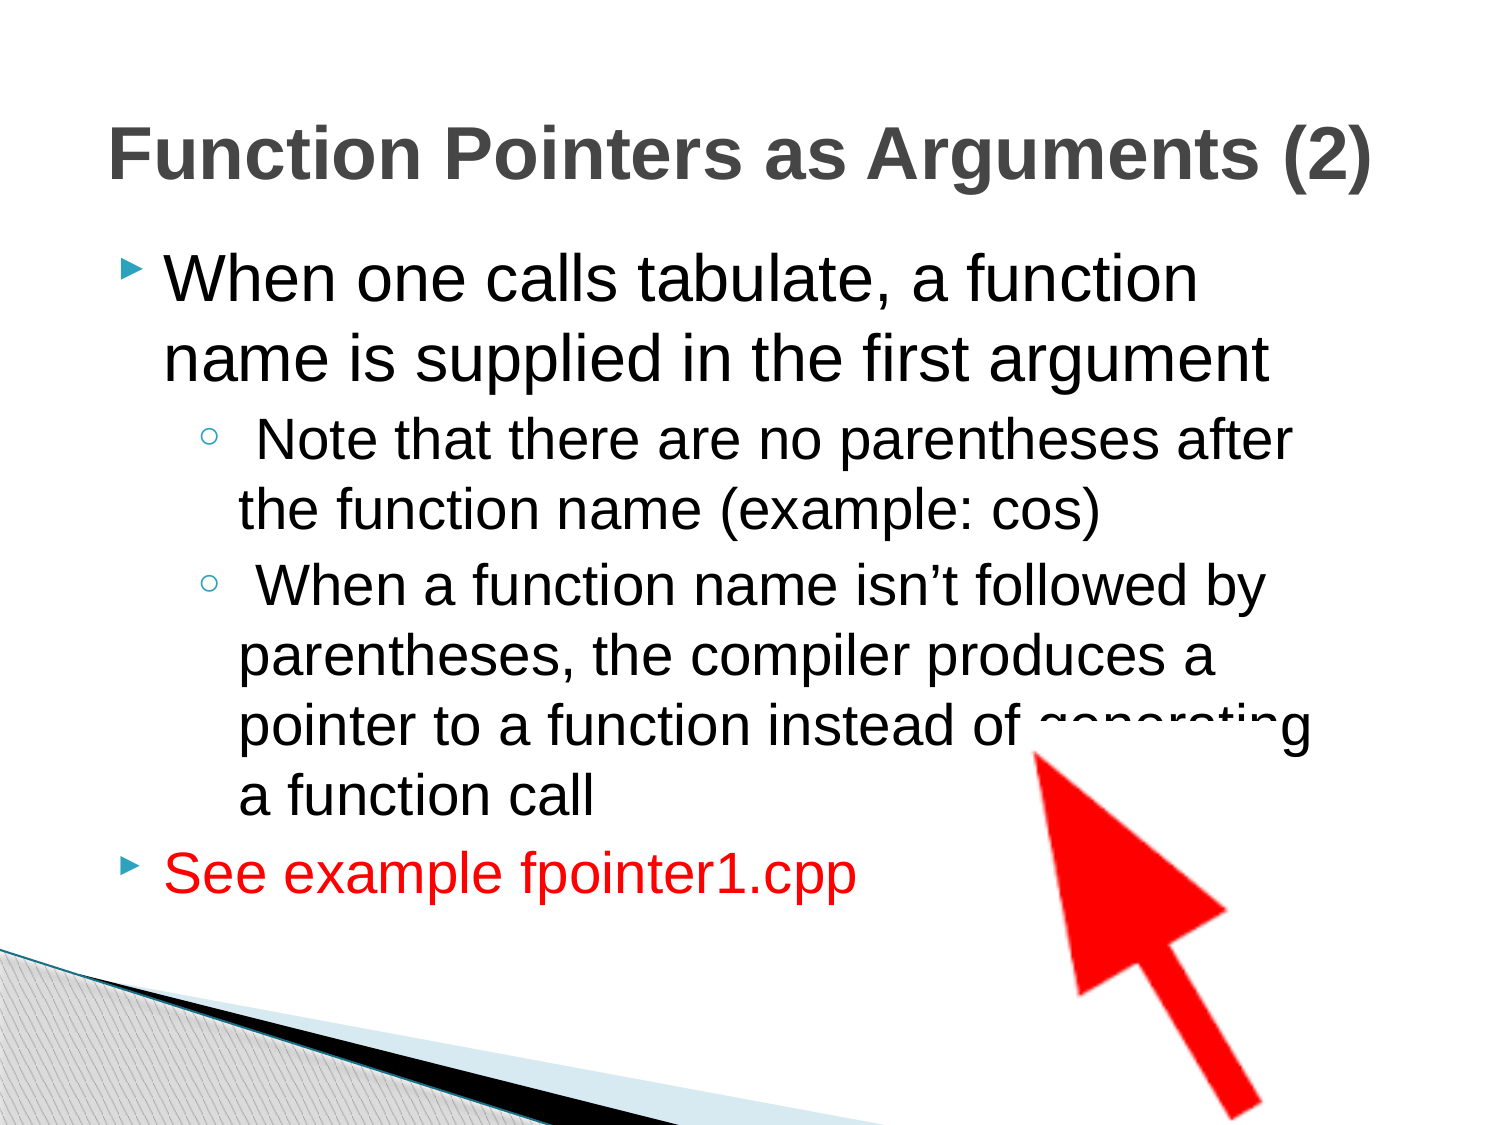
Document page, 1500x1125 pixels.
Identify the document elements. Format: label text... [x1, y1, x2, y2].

list When one calls tabulate, a function name is supplied in the first argument Note that there are no parentheses after the function name (example: cos) When a function name isn’t followed by parentheses, the compiler produces a pointer to a function instead of generating a function call See example fpointer1.cpp [102, 226, 1378, 1052]
picture [1015, 721, 1277, 1125]
title Function Pointers as Arguments (2) [92, 55, 1443, 244]
